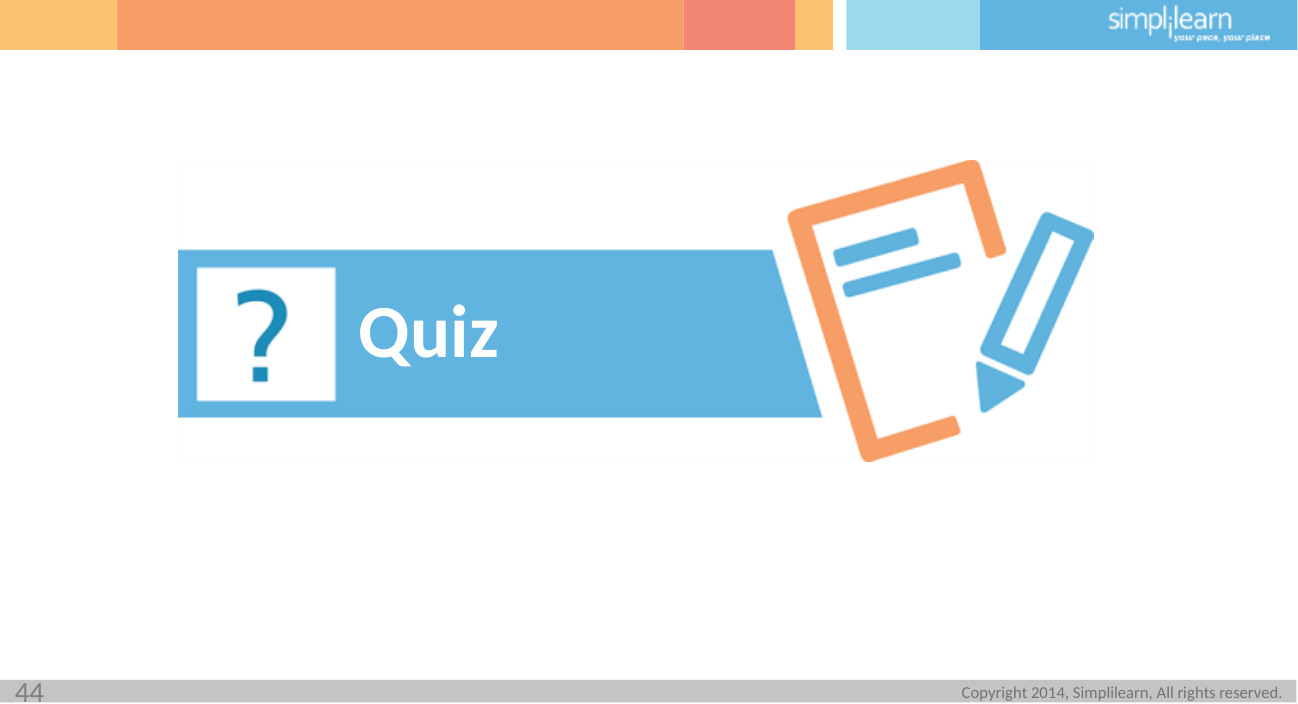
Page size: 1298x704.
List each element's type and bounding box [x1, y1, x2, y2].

picture [1107, 0, 1270, 47]
picture [178, 160, 1094, 462]
